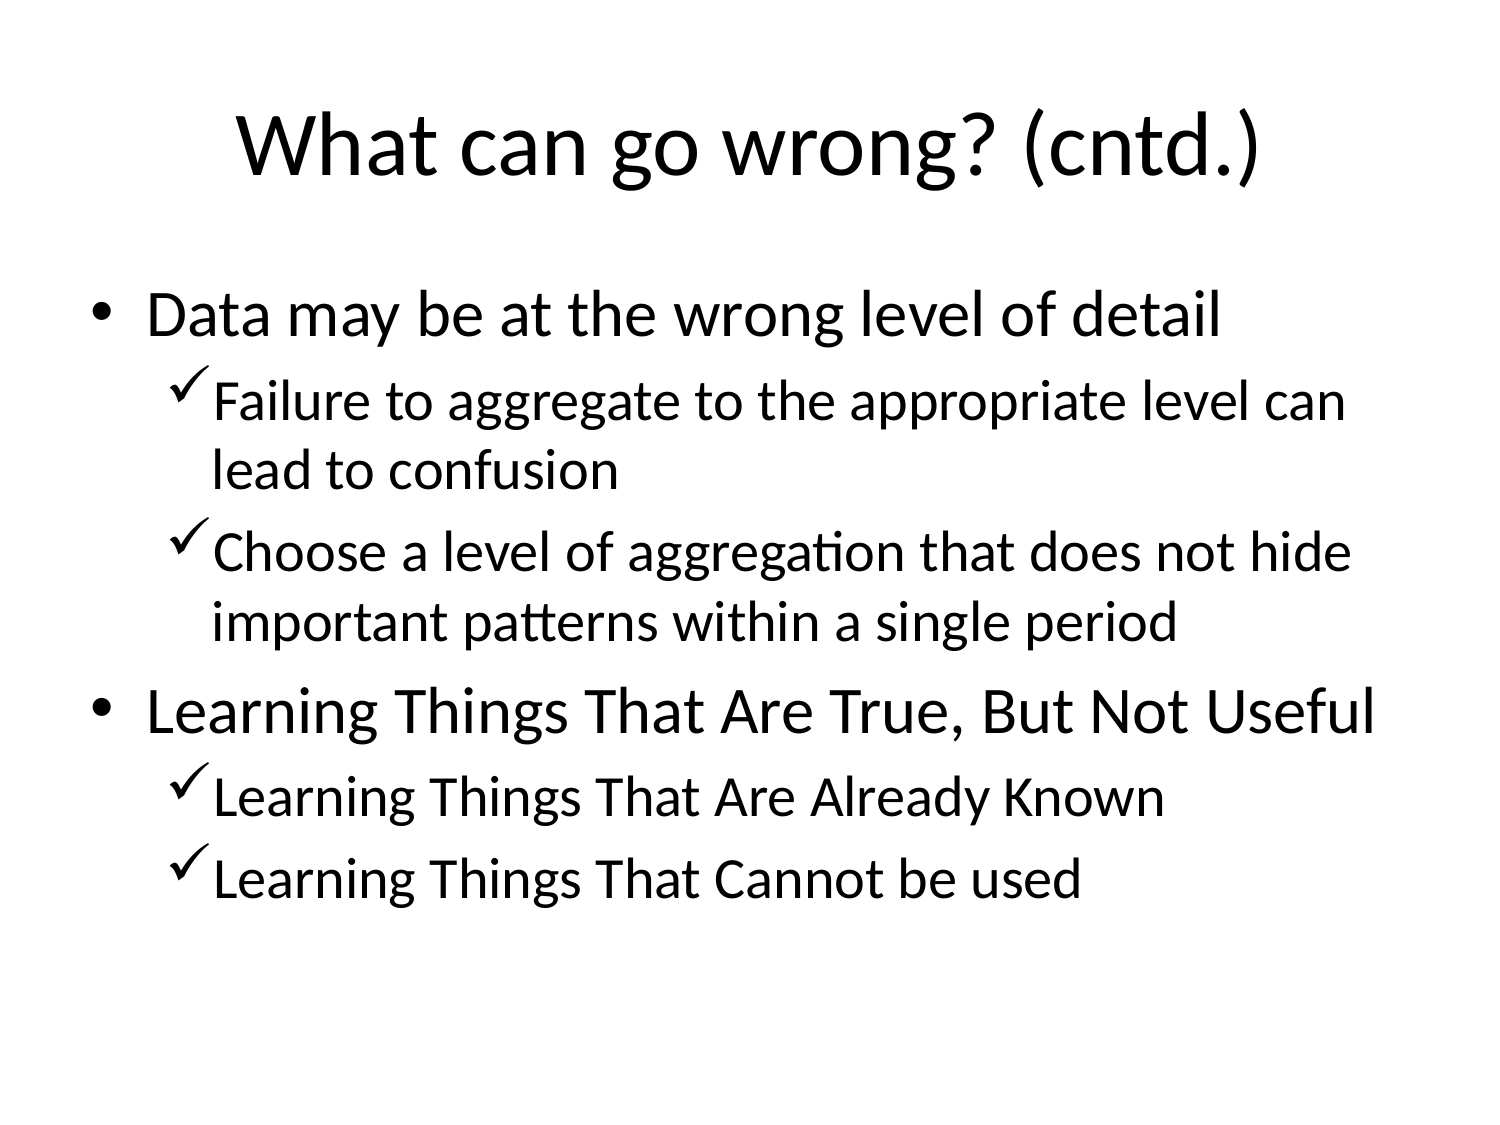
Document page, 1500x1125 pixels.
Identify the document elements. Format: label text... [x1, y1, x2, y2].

title What can go wrong? (cntd.) [75, 45, 1425, 233]
list Data may be at the wrong level of detail Failure to aggregate to the appropriate level can lead to confusion Choose a level of aggregation that does not hide important patterns within a single period Learning Things That Are True, But Not Useful Learning Things That Are Already Known Learning Things That Cannot be used [75, 262, 1425, 1005]
